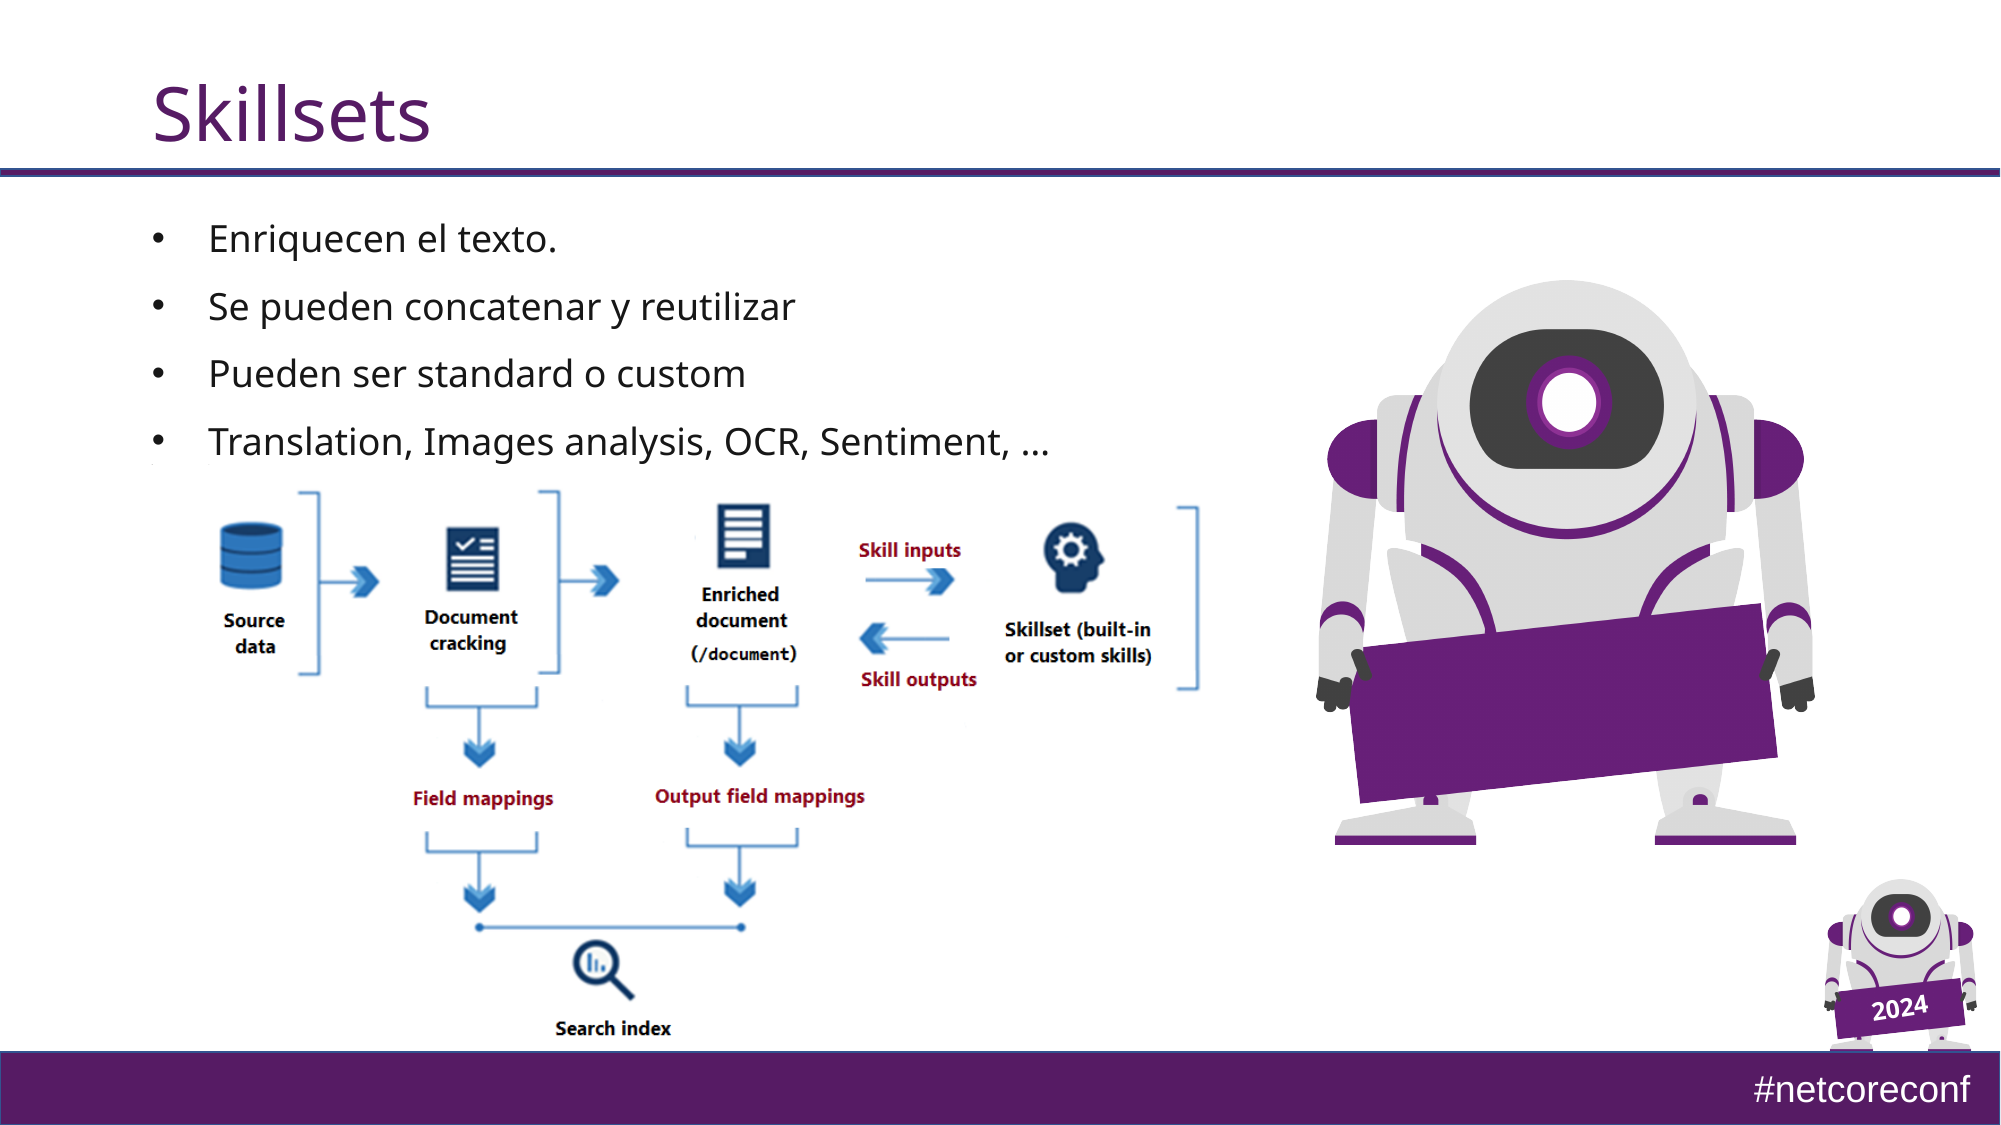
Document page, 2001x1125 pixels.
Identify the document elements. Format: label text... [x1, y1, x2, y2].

picture [192, 472, 1228, 1040]
text_box Enriquecen el texto. Se pueden concatenar y reutilizar Pueden ser standard o custom Translation, Images analysis, OCR, Sentiment, … .. [136, 196, 1273, 463]
picture [1824, 879, 1977, 1051]
picture [1316, 280, 1815, 845]
title Skillsets [137, 20, 1863, 213]
